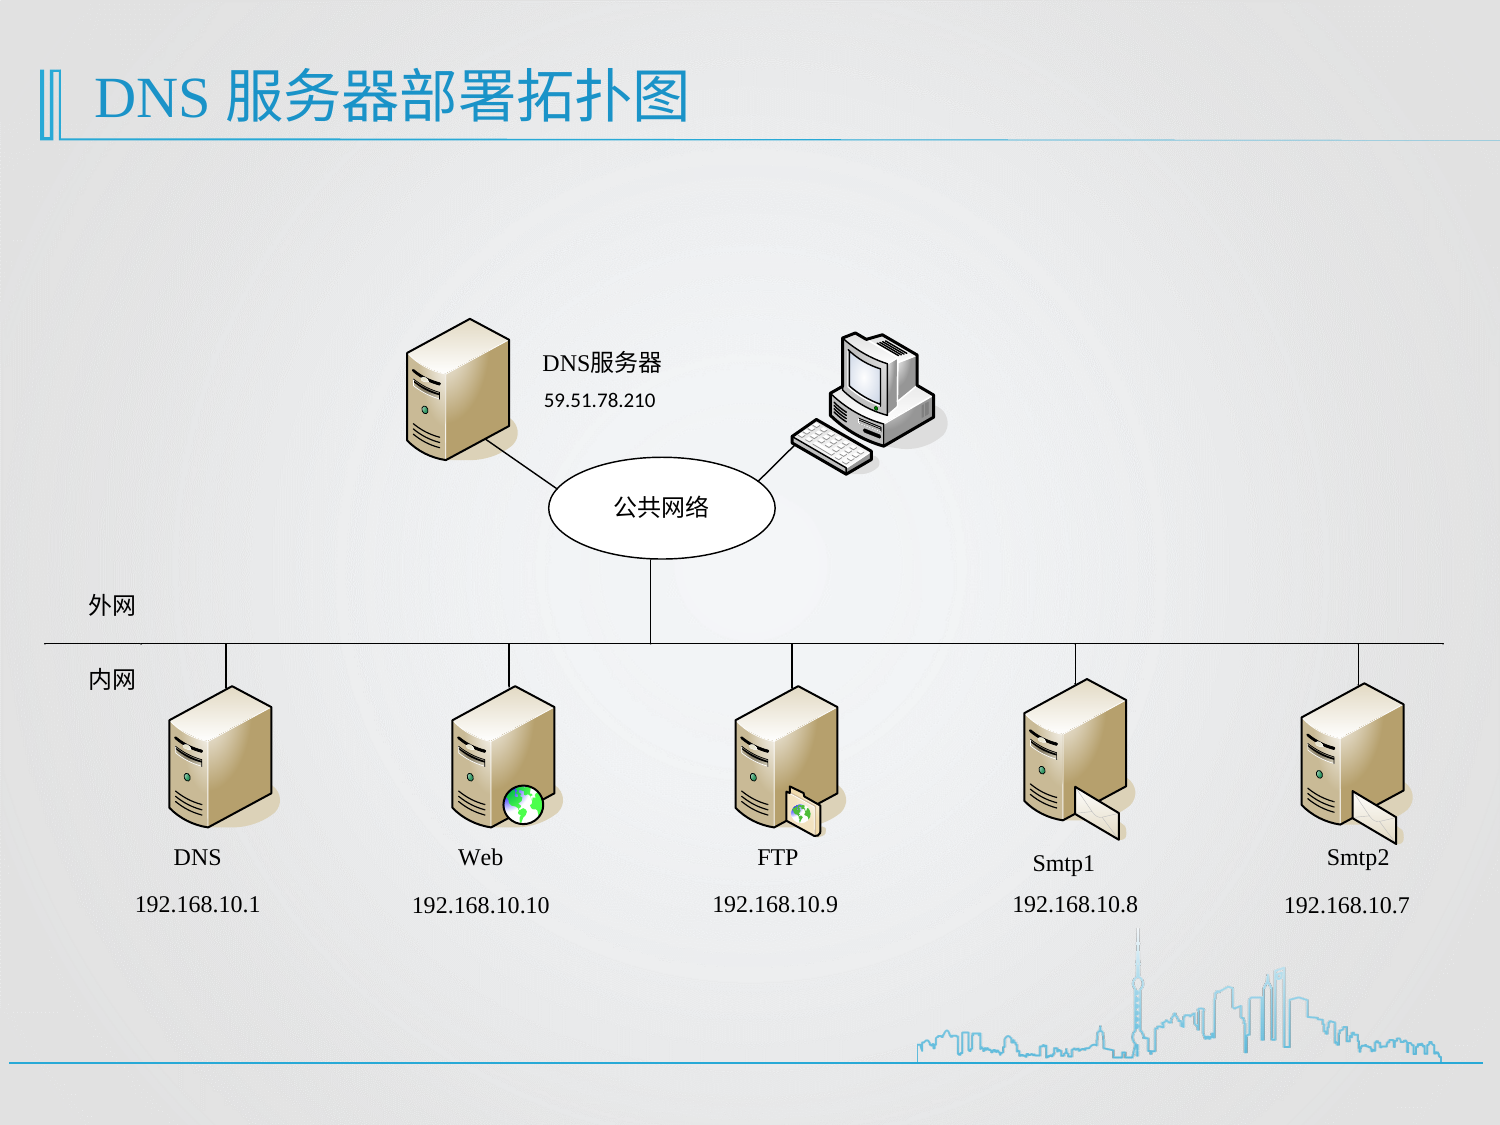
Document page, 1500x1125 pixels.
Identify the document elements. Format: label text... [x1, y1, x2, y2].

picture [0, 0, 1500, 1125]
title DNS服务器部署拓扑图 [79, 41, 1407, 138]
